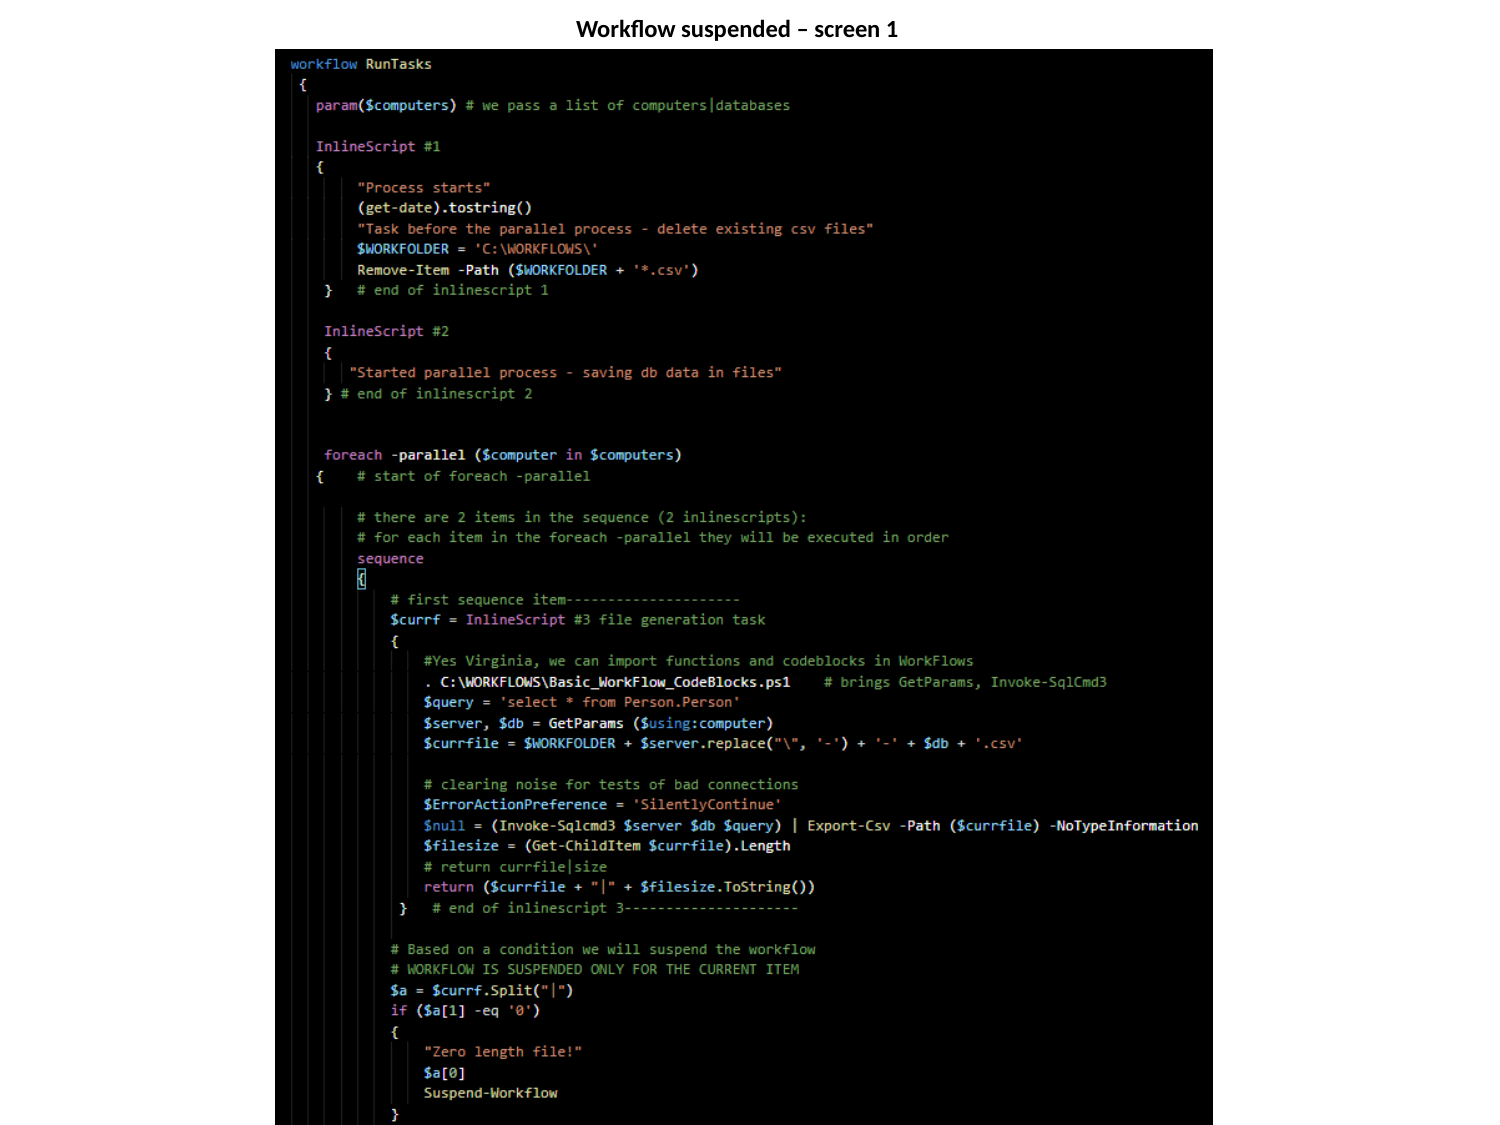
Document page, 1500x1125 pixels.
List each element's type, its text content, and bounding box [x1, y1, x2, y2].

picture [274, 49, 1213, 1125]
title Workflow suspended – screen 1 [62, 5, 1413, 50]
